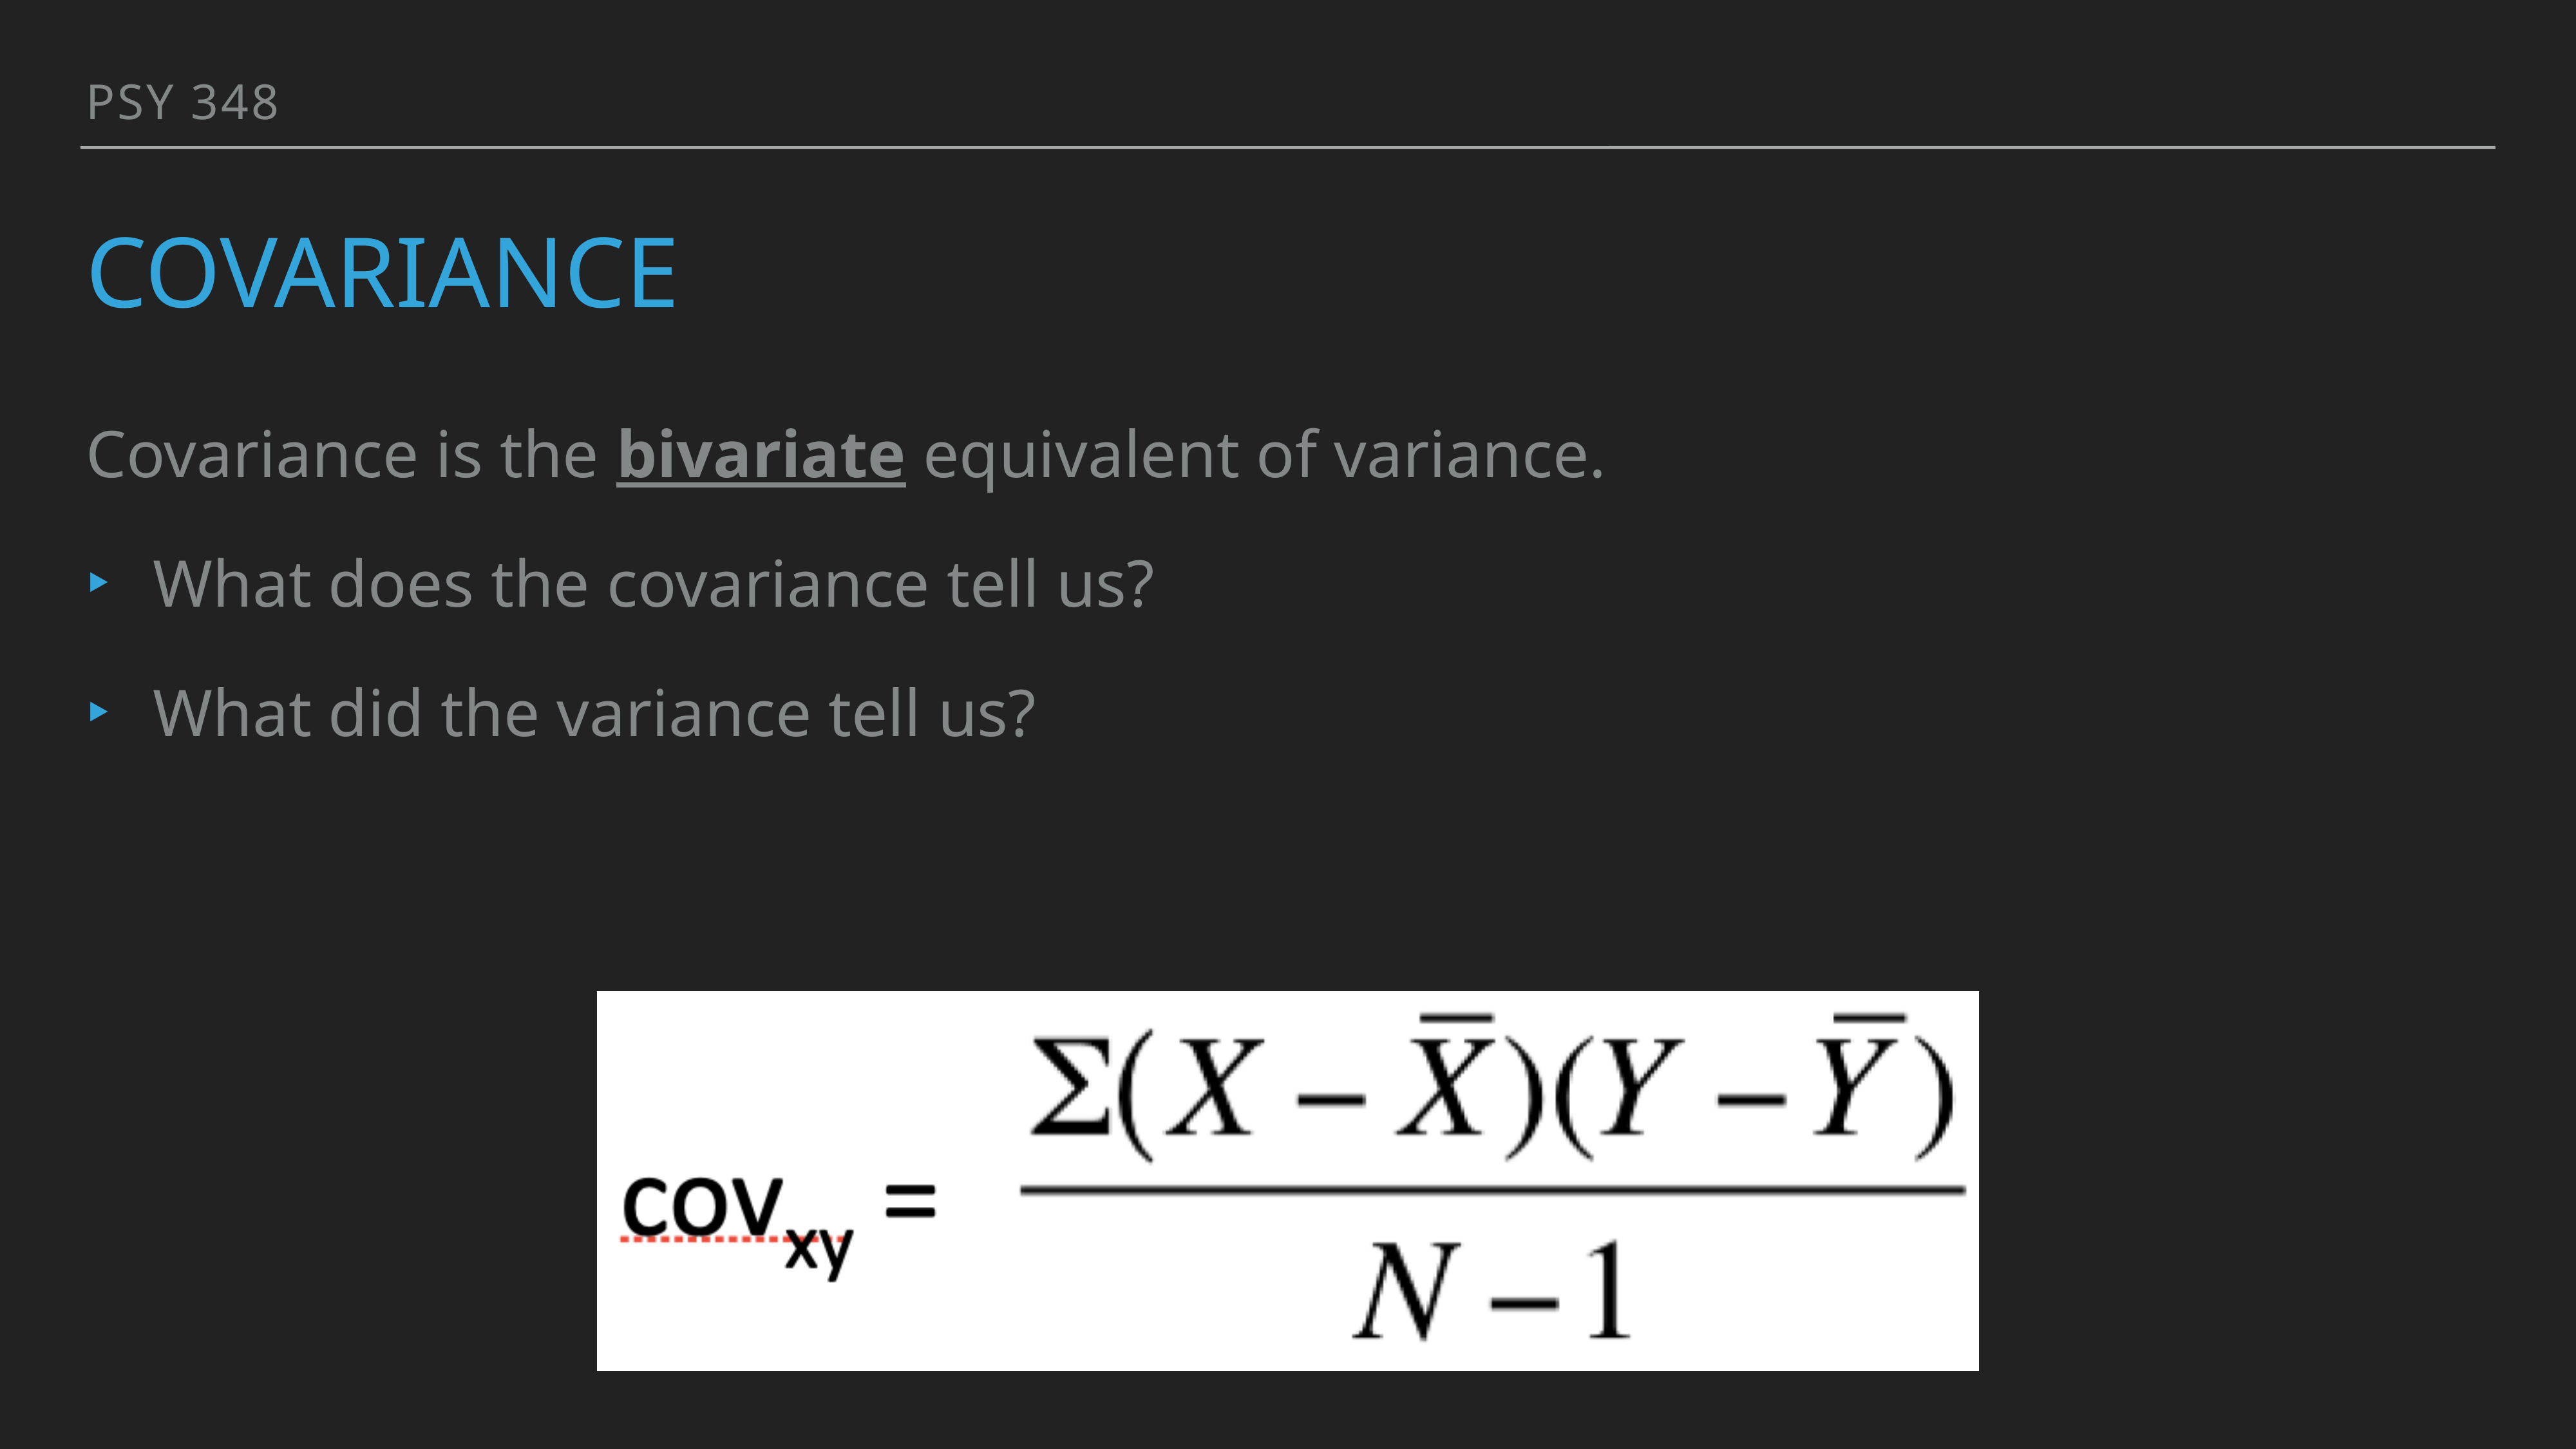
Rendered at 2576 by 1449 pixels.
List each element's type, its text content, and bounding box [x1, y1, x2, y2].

list PSY 348 [80, 66, 2295, 135]
title Covariance [80, 227, 2496, 336]
picture [596, 991, 1980, 1371]
list Covariance is the bivariate equivalent of variance. What does the covariance tell us? What did the variance tell us? [80, 407, 2496, 1403]
